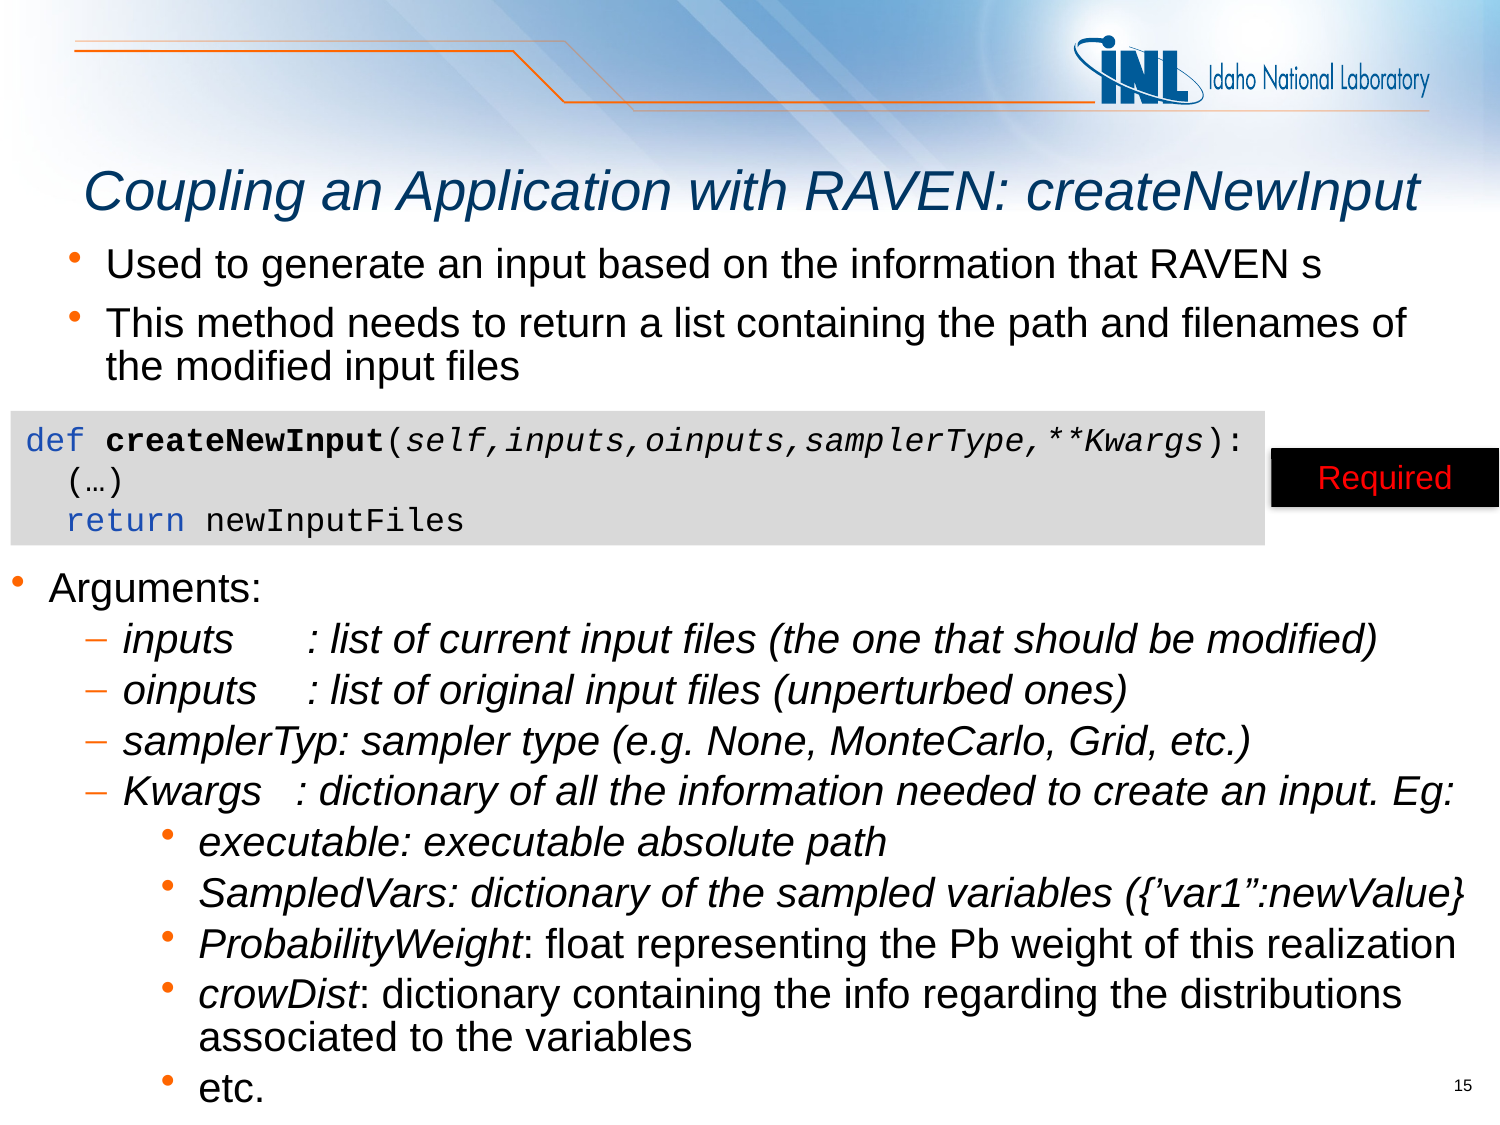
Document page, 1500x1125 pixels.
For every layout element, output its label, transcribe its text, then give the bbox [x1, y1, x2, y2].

text_box Required [1271, 448, 1499, 507]
text_box def createNewInput(self,inputs,oinputs,samplerType,**Kwargs): (…) return newInputFiles [10, 410, 1265, 546]
picture [0, 0, 1500, 1125]
text_box Arguments: inputs : list of current input files (the one that should be modified) oinputs : list of original input files (unperturbed ones) samplerTyp: sampler type (e.g. None, MonteCarlo, Grid, etc.) Kwargs : dictionary of all the information needed to create an input. Eg: executable: executable absolute path SampledVars: dictionary of the sampled variables ({’var1”:newValue} ProbabilityWeight: float representing the Pb weight of this realization crowDist: dictionary containing the info regarding the distributions associated to the variables etc. [10, 568, 1499, 1110]
text_box Used to generate an input based on the information that RAVEN s This method needs to return a list containing the path and filenames of the modified input files [67, 244, 1458, 455]
title Coupling an Application with RAVEN: createNewInput [20, 164, 1484, 225]
